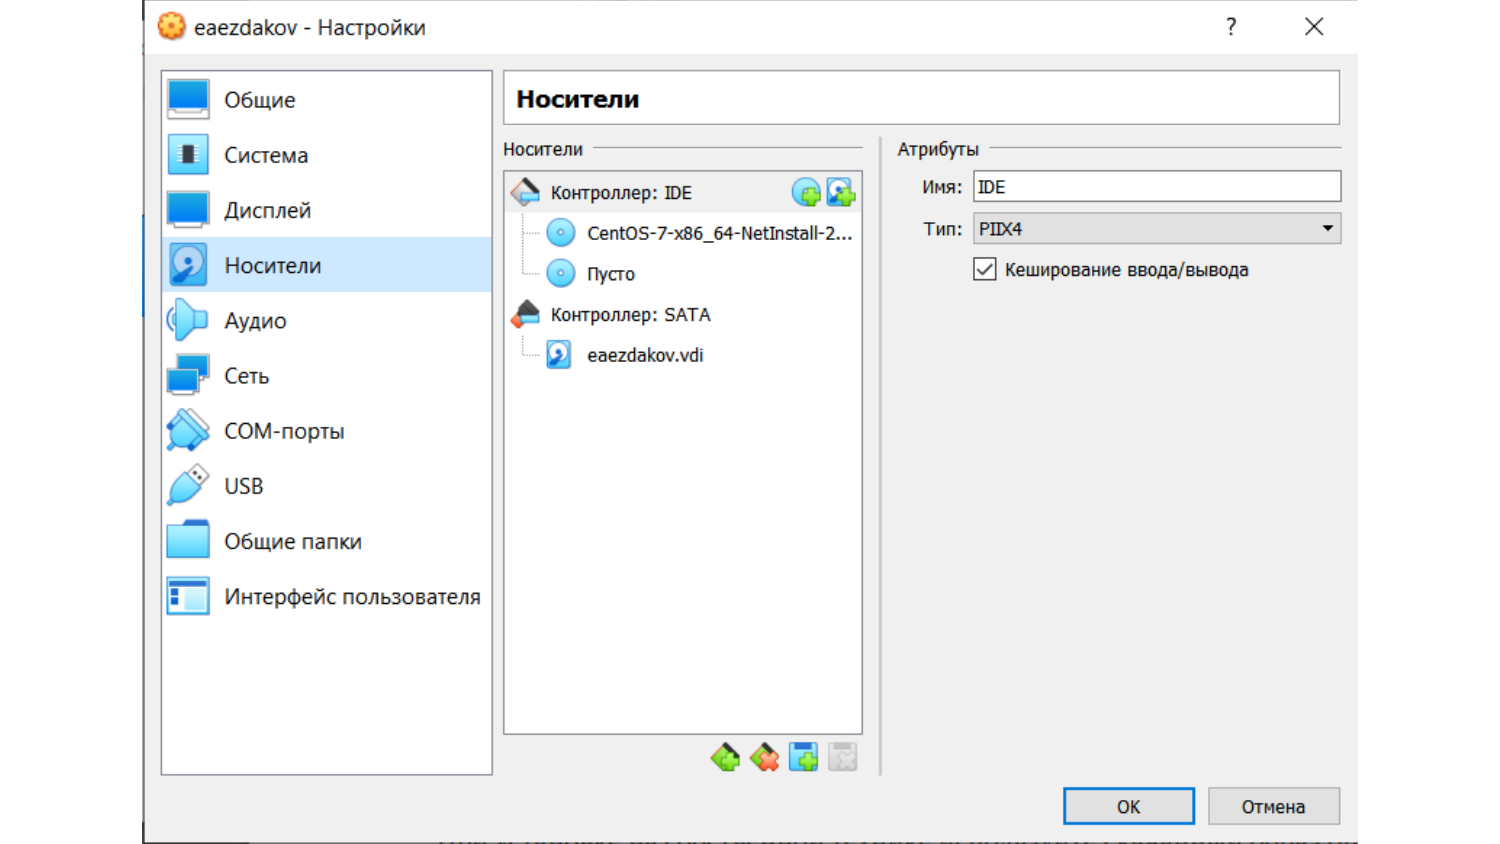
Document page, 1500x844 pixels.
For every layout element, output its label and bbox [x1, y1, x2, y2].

picture [142, 0, 1358, 844]
